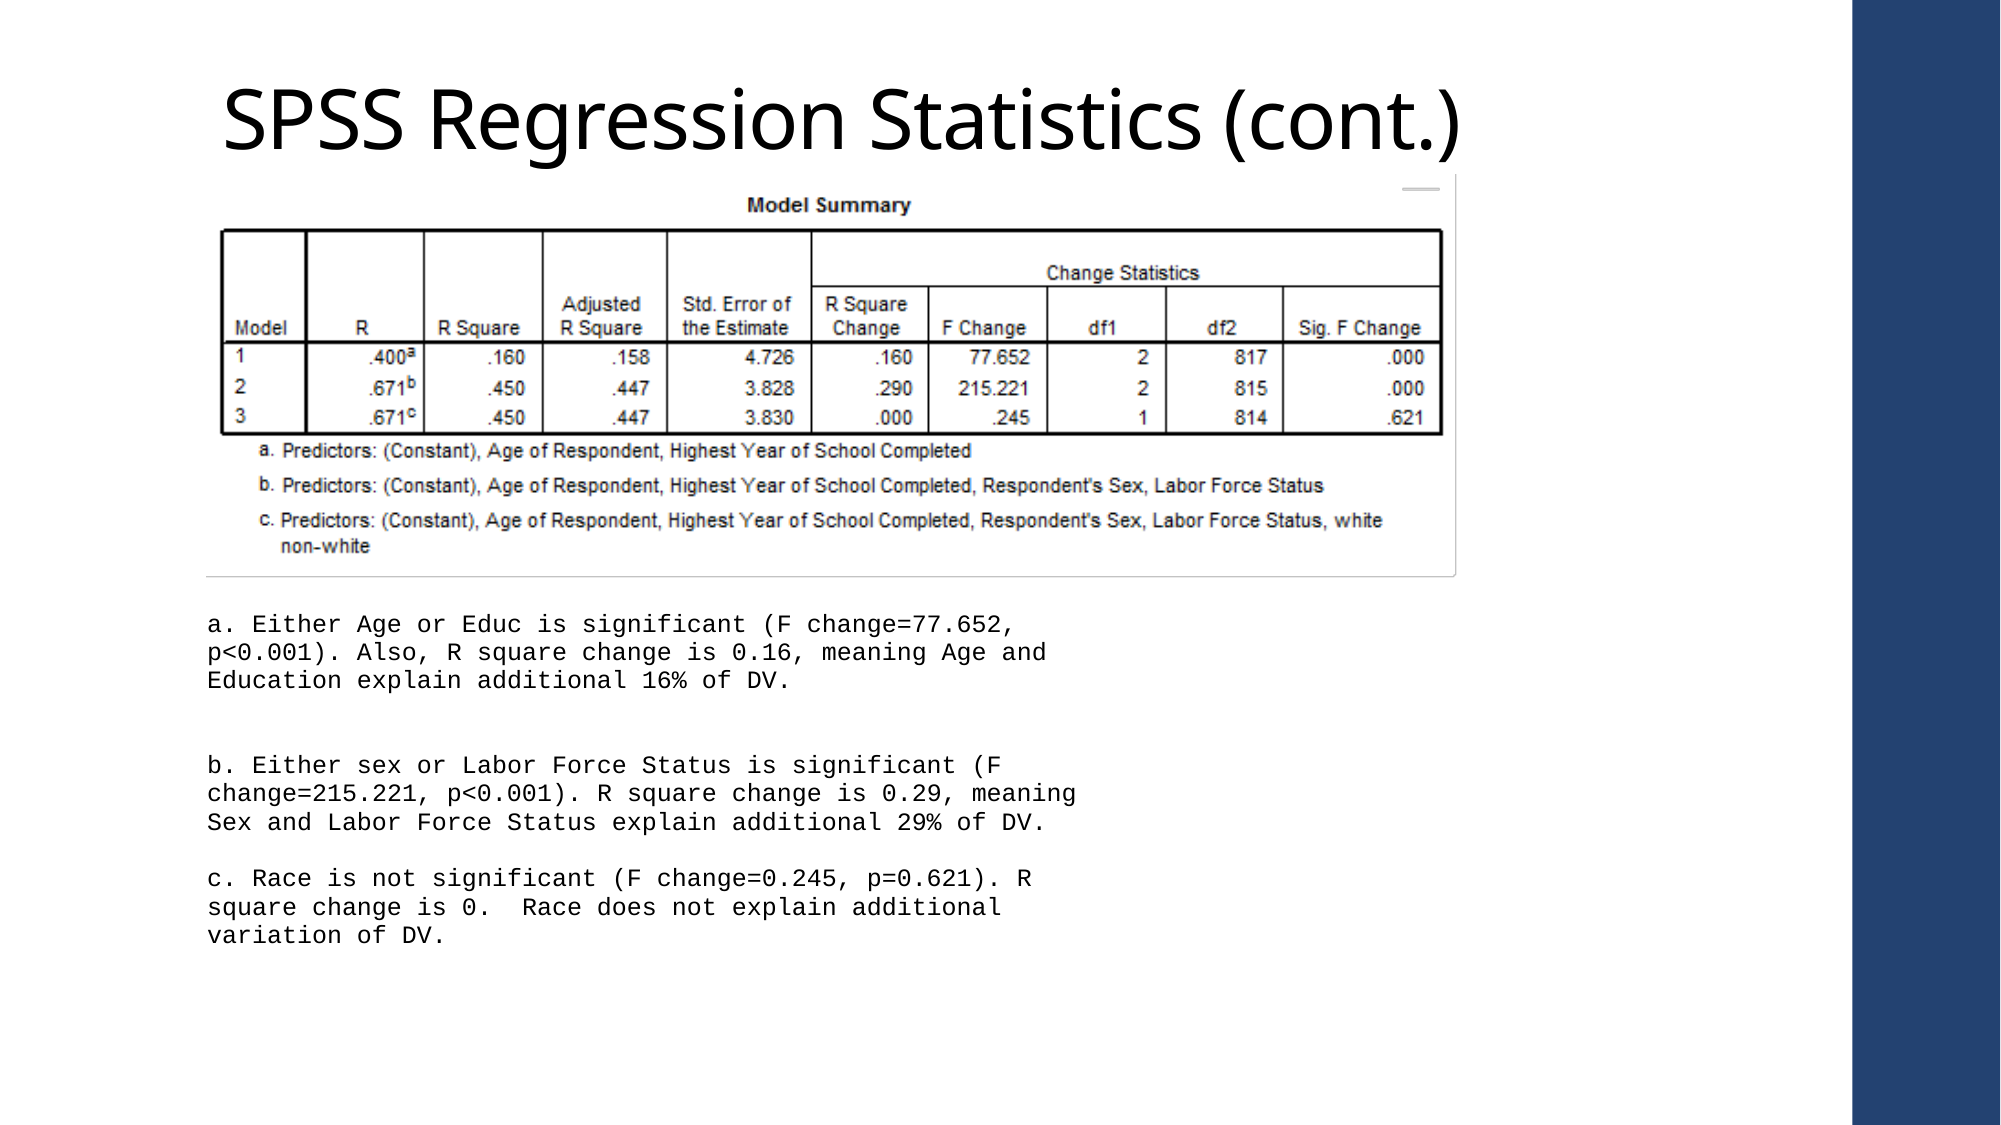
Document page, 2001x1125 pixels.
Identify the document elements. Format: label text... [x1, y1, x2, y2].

picture [206, 610, 1108, 951]
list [206, 174, 1459, 579]
title SPSS Regression Statistics (cont.) [206, 60, 1797, 175]
